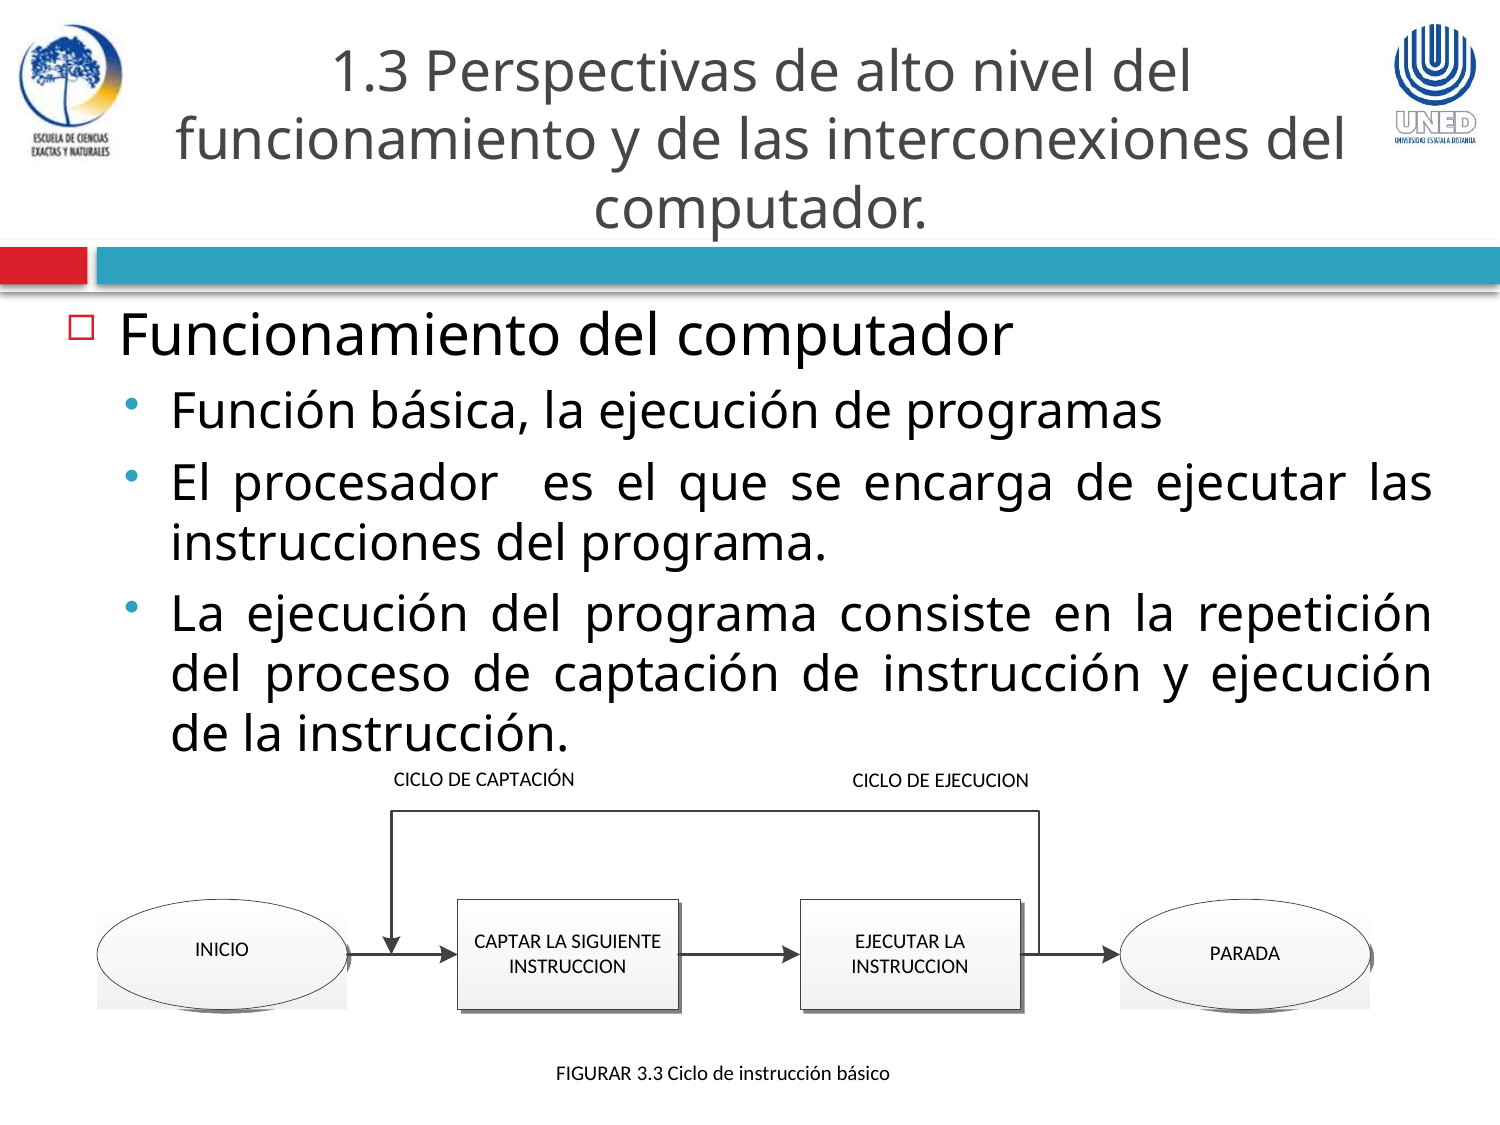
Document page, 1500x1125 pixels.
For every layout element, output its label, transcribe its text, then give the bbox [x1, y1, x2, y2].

picture [1387, 19, 1483, 147]
text_box 1.3 Perspectivas de alto nivel del funcionamiento y de las interconexiones del computador. [147, 25, 1376, 246]
picture [93, 761, 1378, 1091]
picture [17, 19, 124, 161]
list Funcionamiento del computador Función básica, la ejecución de programas El procesador es el que se encarga de ejecutar las instrucciones del programa. La ejecución del programa consiste en la repetición del proceso de captación de instrucción y ejecución de la instrucción. [53, 290, 1447, 739]
